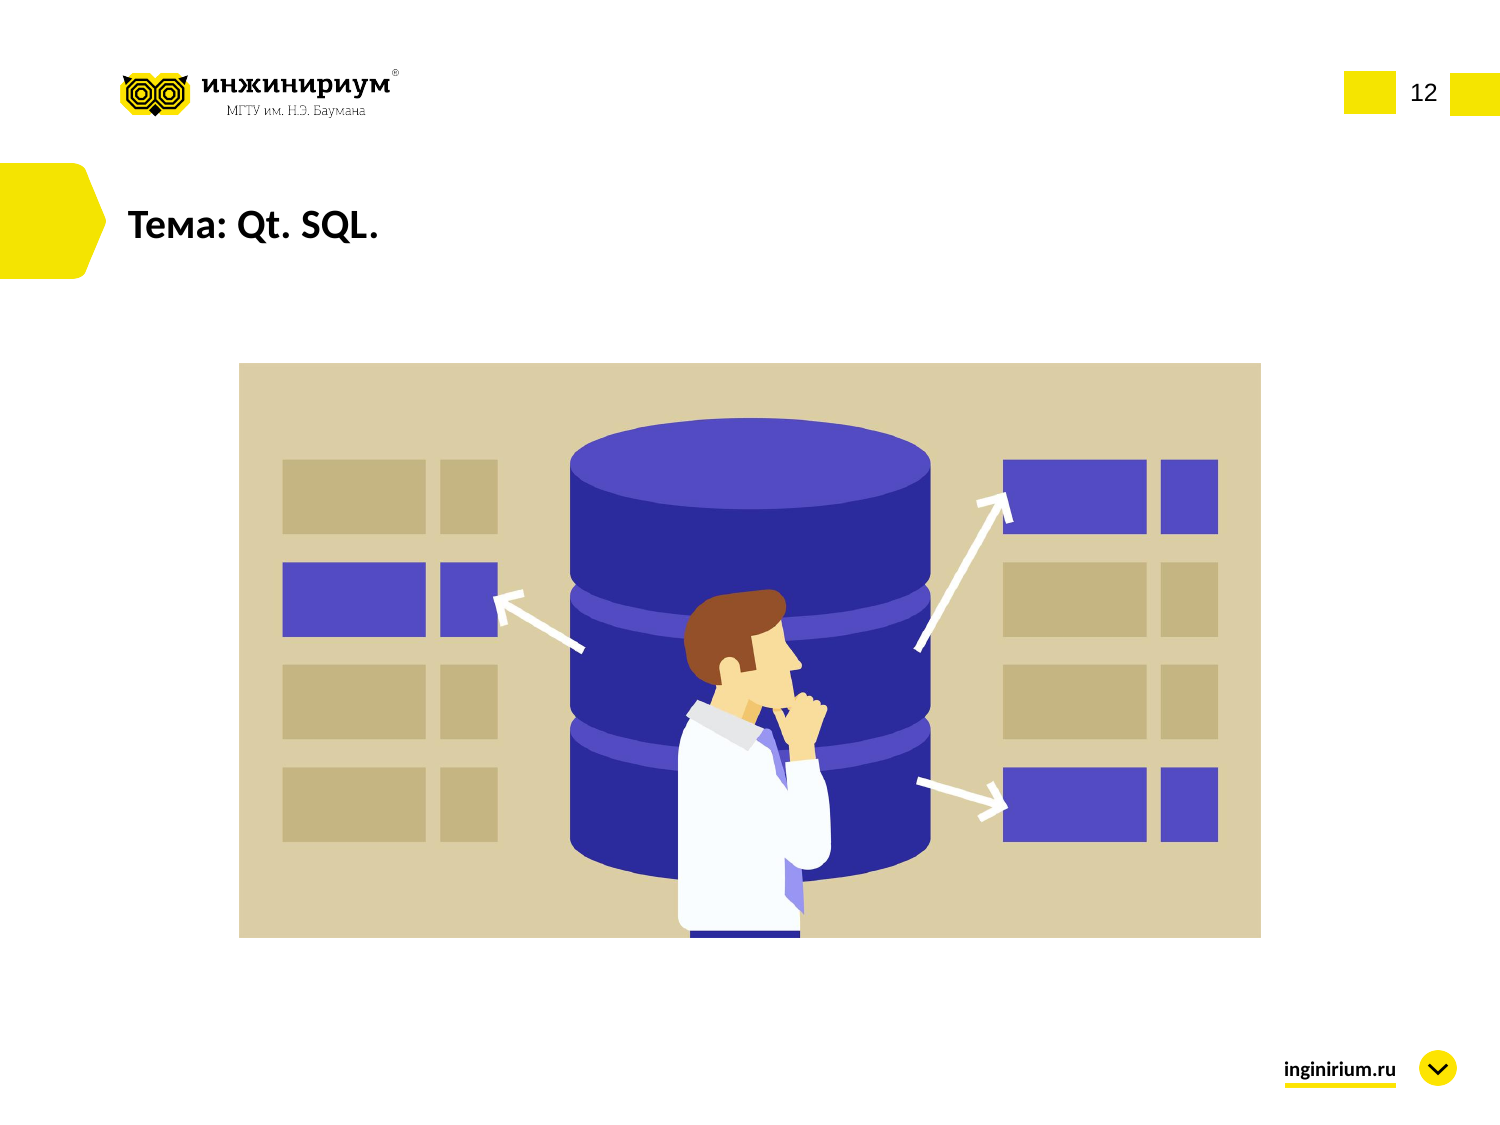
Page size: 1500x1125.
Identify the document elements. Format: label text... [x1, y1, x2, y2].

text_box Тема: Qt. SQL. [113, 189, 1353, 293]
picture [1284, 1083, 1396, 1088]
picture [1344, 71, 1396, 115]
picture [120, 68, 399, 119]
text_box 12 [1395, 68, 1462, 114]
picture [1419, 1049, 1457, 1086]
text_box inginirium.ru [1263, 1047, 1412, 1088]
picture [1449, 73, 1500, 116]
picture [0, 163, 106, 279]
picture [239, 363, 1261, 938]
